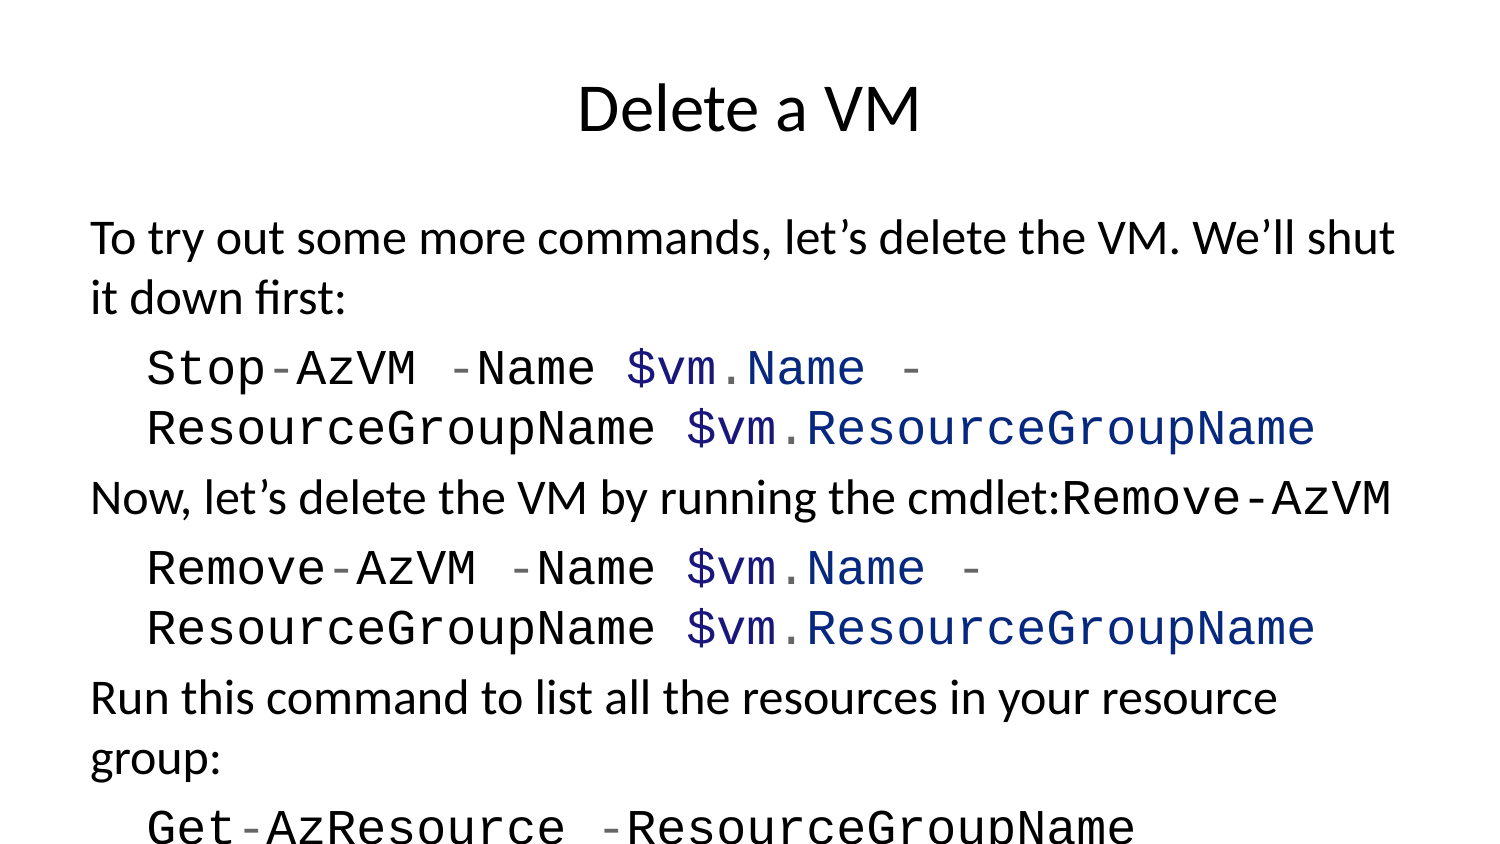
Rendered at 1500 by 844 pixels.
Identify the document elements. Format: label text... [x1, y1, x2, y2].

title Delete a VM [75, 33, 1425, 175]
list To try out some more commands, let’s delete the VM. We’ll shut it down first: Stop-AzVM -Name $vm.Name -ResourceGroupName $vm.ResourceGroupName Now, let’s delete the VM by running the cmdlet:Remove-AzVM Remove-AzVM -Name $vm.Name -ResourceGroupName $vm.ResourceGroupName Run this command to list all the resources in your resource group: Get-AzResource -ResourceGroupName $vm.ResourceGroupName | Format-Table You should see a bunch of resources (disks, virtual networks, and so on) that all still exist. Microsoft.Compute/disks Microsoft.Network/networkInterfaces Microsoft.Network/networkSecurityGroups Microsoft.Network/publicIPAddresses Microsoft.Network/virtualNetworks The command just deletes the VM. It doesn’t clean up any of the other resources. At this point, we’d likely just delete the resource group itself and be done with it. However, let’s run through the exercise to clean it up manually. You should see a pattern in the commands.Remove-AzVM Delete the network interface: $vm | Remove-AzNetworkInterface –Force Delete the managed OS disks and storage account: Get-AzDisk -ResourceGroupName $vm.ResourceGroupName -DiskName $vm.StorageProfile.OSDisk.Name | Remove-AzDisk -Force Next, delete the virtual network: Get-AzVirtualNetwork -ResourceGroupName $vm.ResourceGroupName | Remove-AzVirtualNetwork -Force Delete the network security group: Get-AzNetworkSecurityGroup -ResourceGroupName $vm.ResourceGroupName | Remove-AzNetworkSecurityGroup -Force And finally, delete the public IP address: Get-AzPublicIpAddress -ResourceGroupName $vm.ResourceGroupName | Remove-AzPublicIpAddress -Force We should’ve caught all the created resources. Check the resource group just to be sure. We performed many manual commands here, but a better approach would have been to write a script. Then we could reuse this logic later to create or delete a VM. Let’s look at scripting with PowerShell. [75, 196, 1425, 754]
